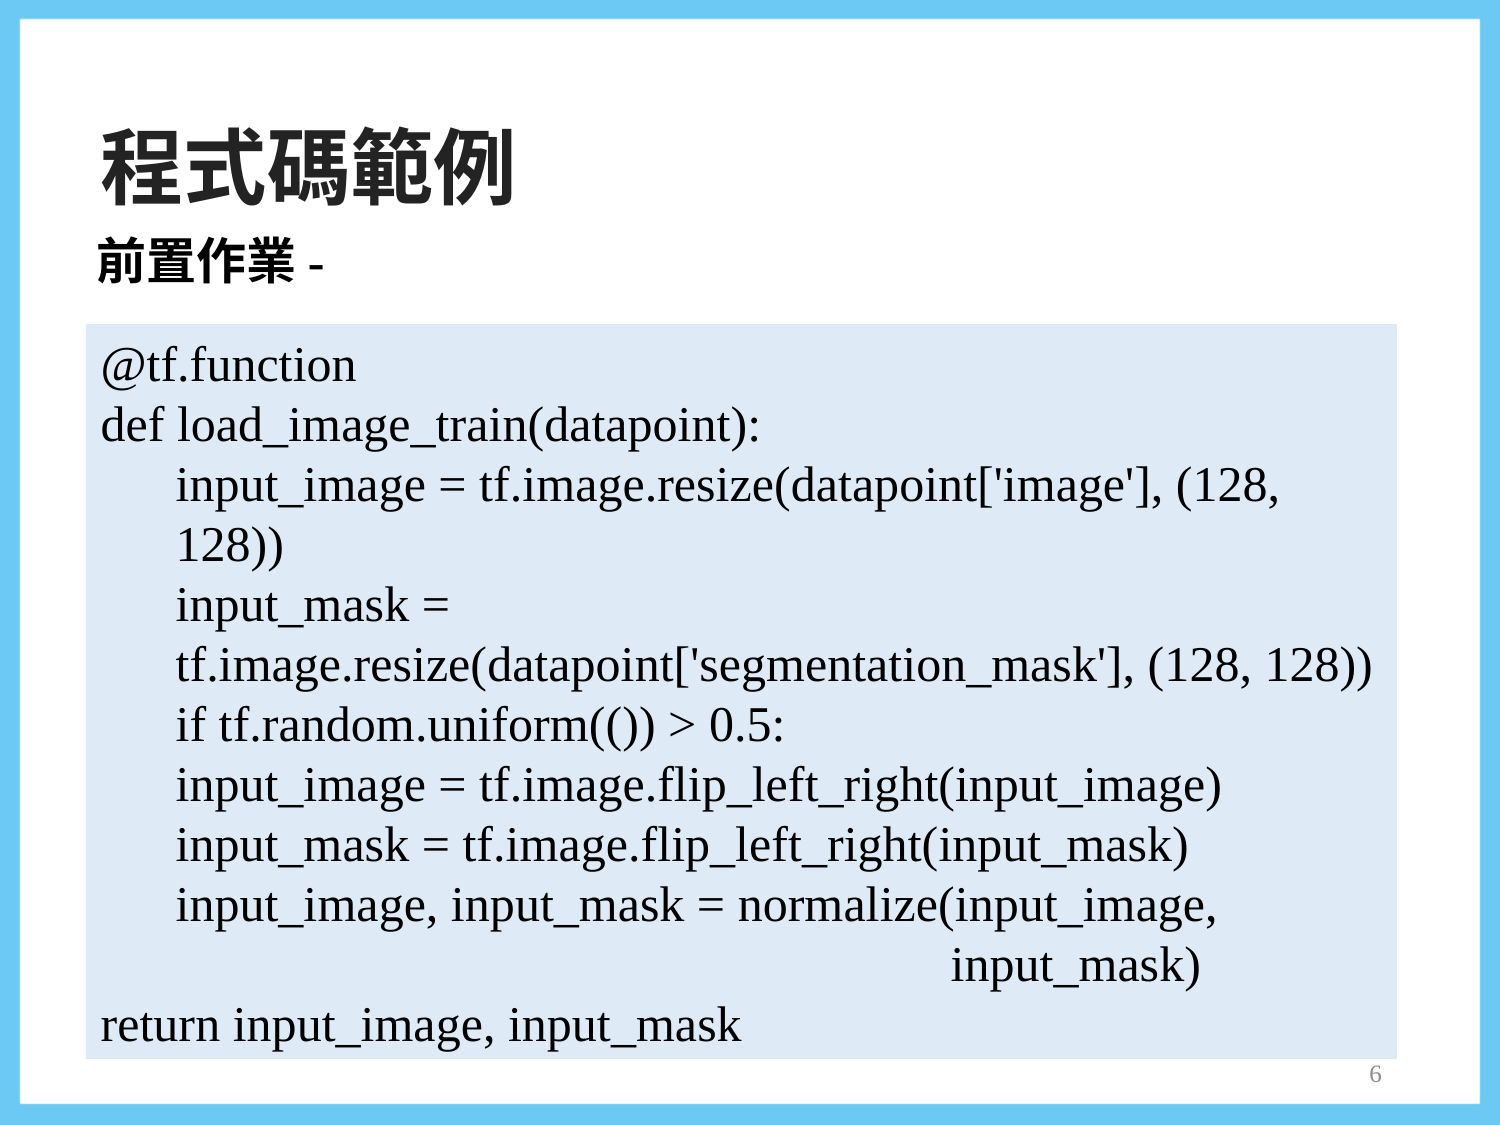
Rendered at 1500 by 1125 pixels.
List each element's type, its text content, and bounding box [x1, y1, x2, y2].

picture [0, 0, 1500, 1125]
slide_number 6 [1059, 1059, 1397, 1103]
text_box 程式碼範例 [85, 75, 1500, 223]
text_box @tf.function def load_image_train(datapoint): input_image = tf.image.resize(datapoint['image'], (128, 128)) input_mask = tf.image.resize(datapoint['segmentation_mask'], (128, 128)) if tf.random.uniform(()) > 0.5: input_image = tf.image.flip_left_right(input_image) input_mask = tf.image.flip_left_right(input_mask) input_image, input_mask = normalize(input_image, input_mask) return input_image, input_mask [85, 324, 1397, 1059]
text_box 前置作業- [81, 222, 340, 297]
